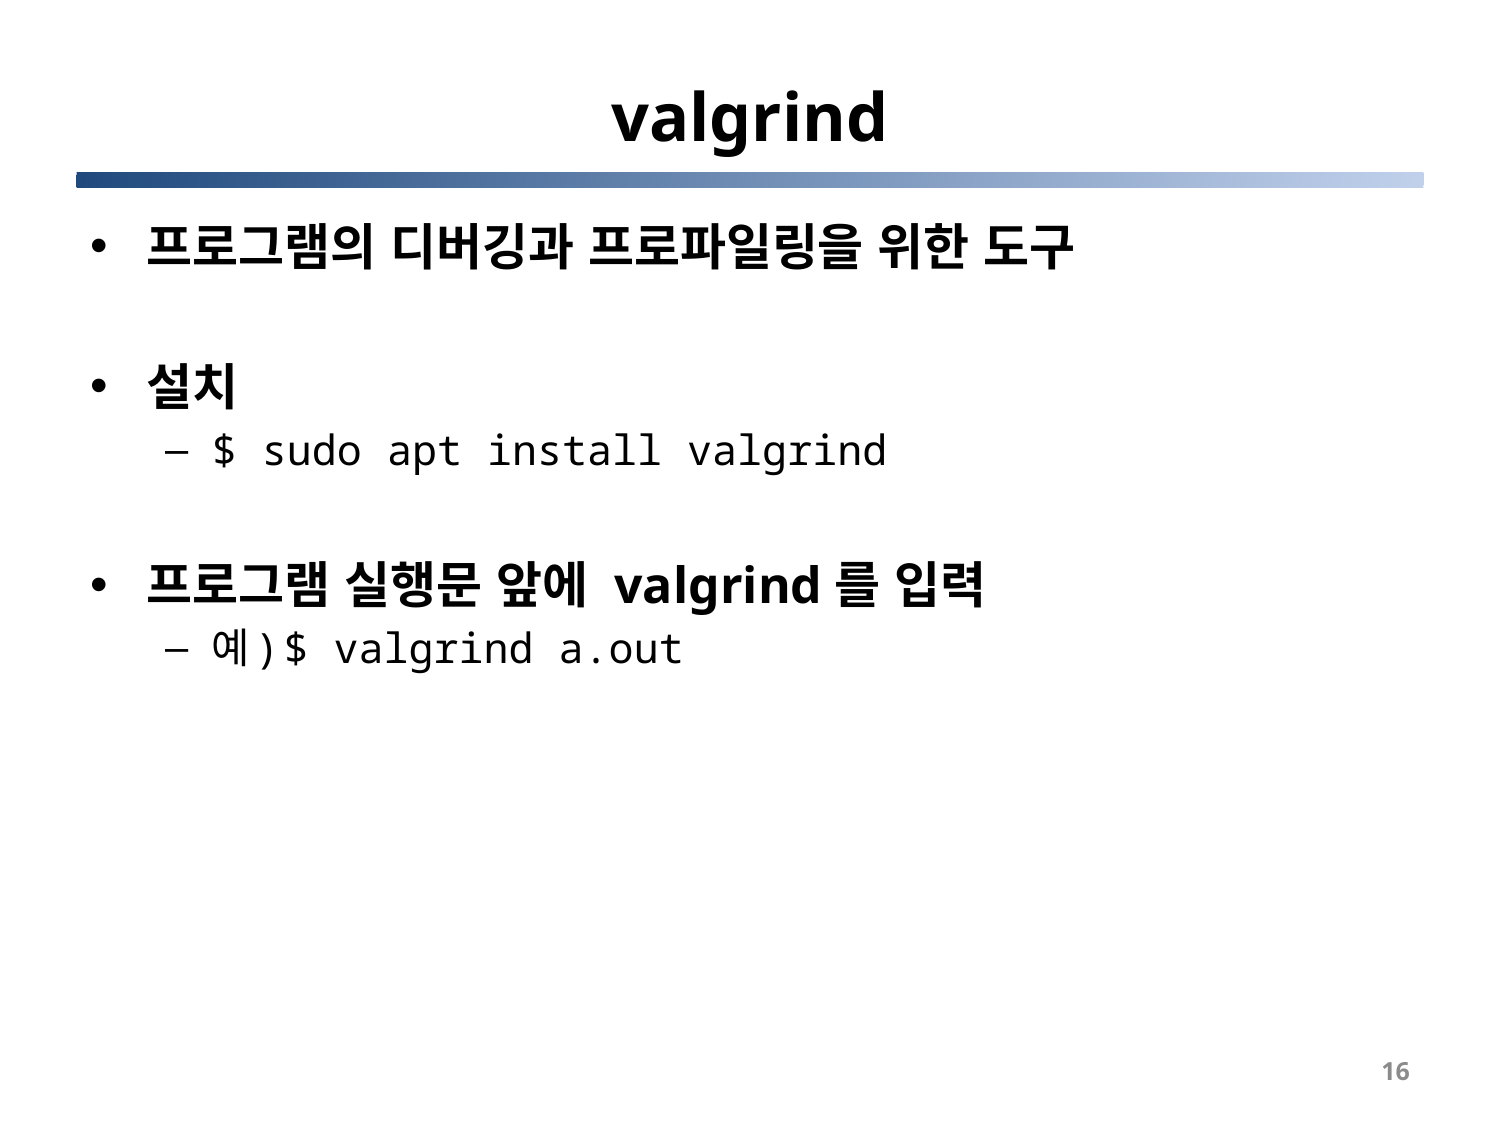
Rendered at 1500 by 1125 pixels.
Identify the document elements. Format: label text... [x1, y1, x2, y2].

list 프로그램의 디버깅과 프로파일링을 위한 도구 설치 $ sudo apt install valgrind 프로그램 실행문 앞에 valgrind를 입력 예) $ valgrind a.out [75, 208, 1425, 1005]
title valgrind [75, 45, 1425, 185]
slide_number 16 [1074, 1042, 1425, 1103]
